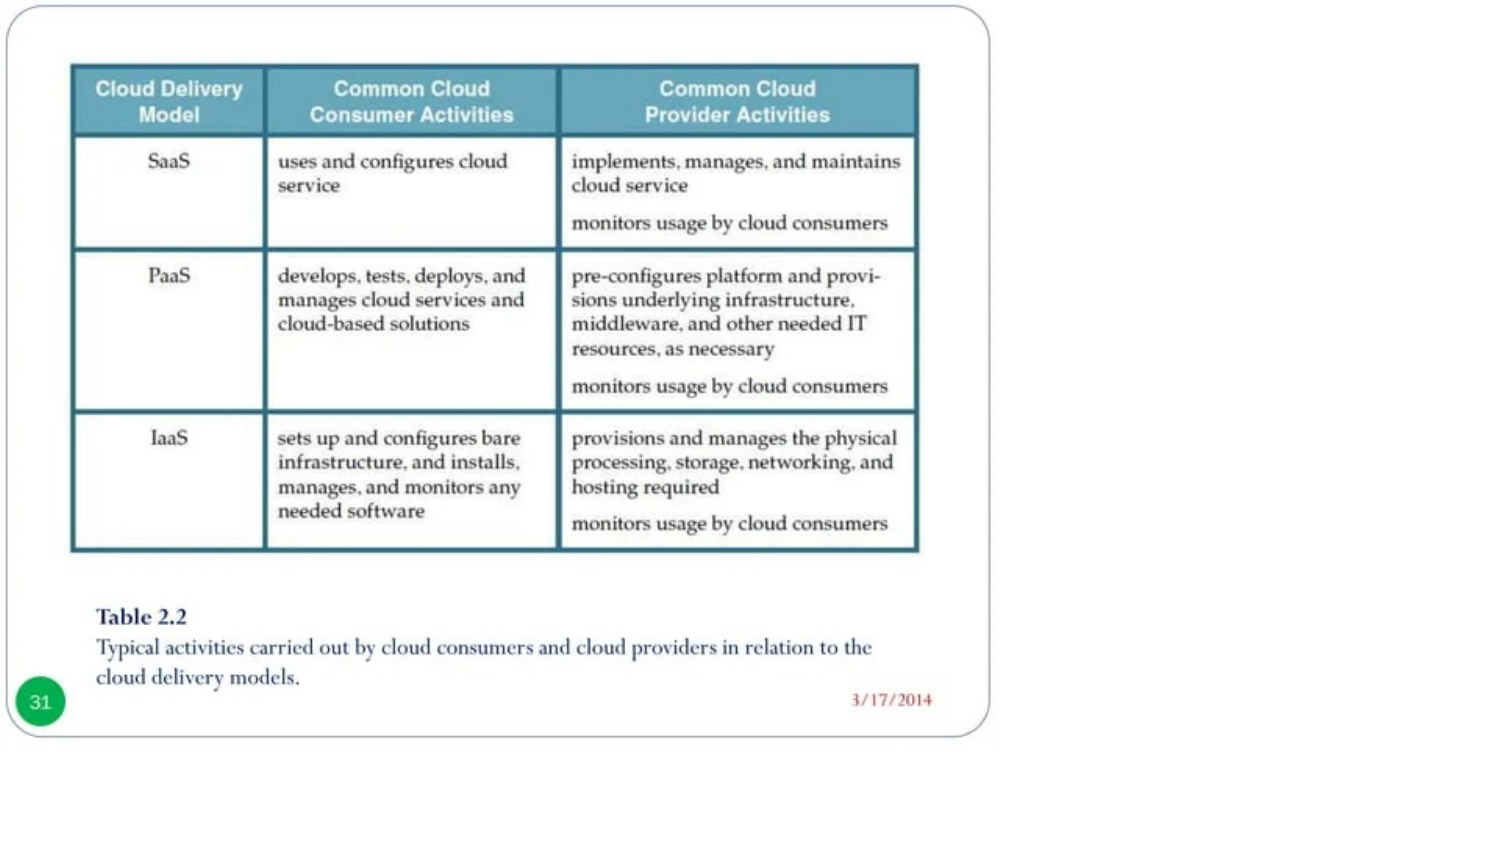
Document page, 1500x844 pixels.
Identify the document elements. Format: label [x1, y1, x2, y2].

picture [0, 0, 997, 748]
